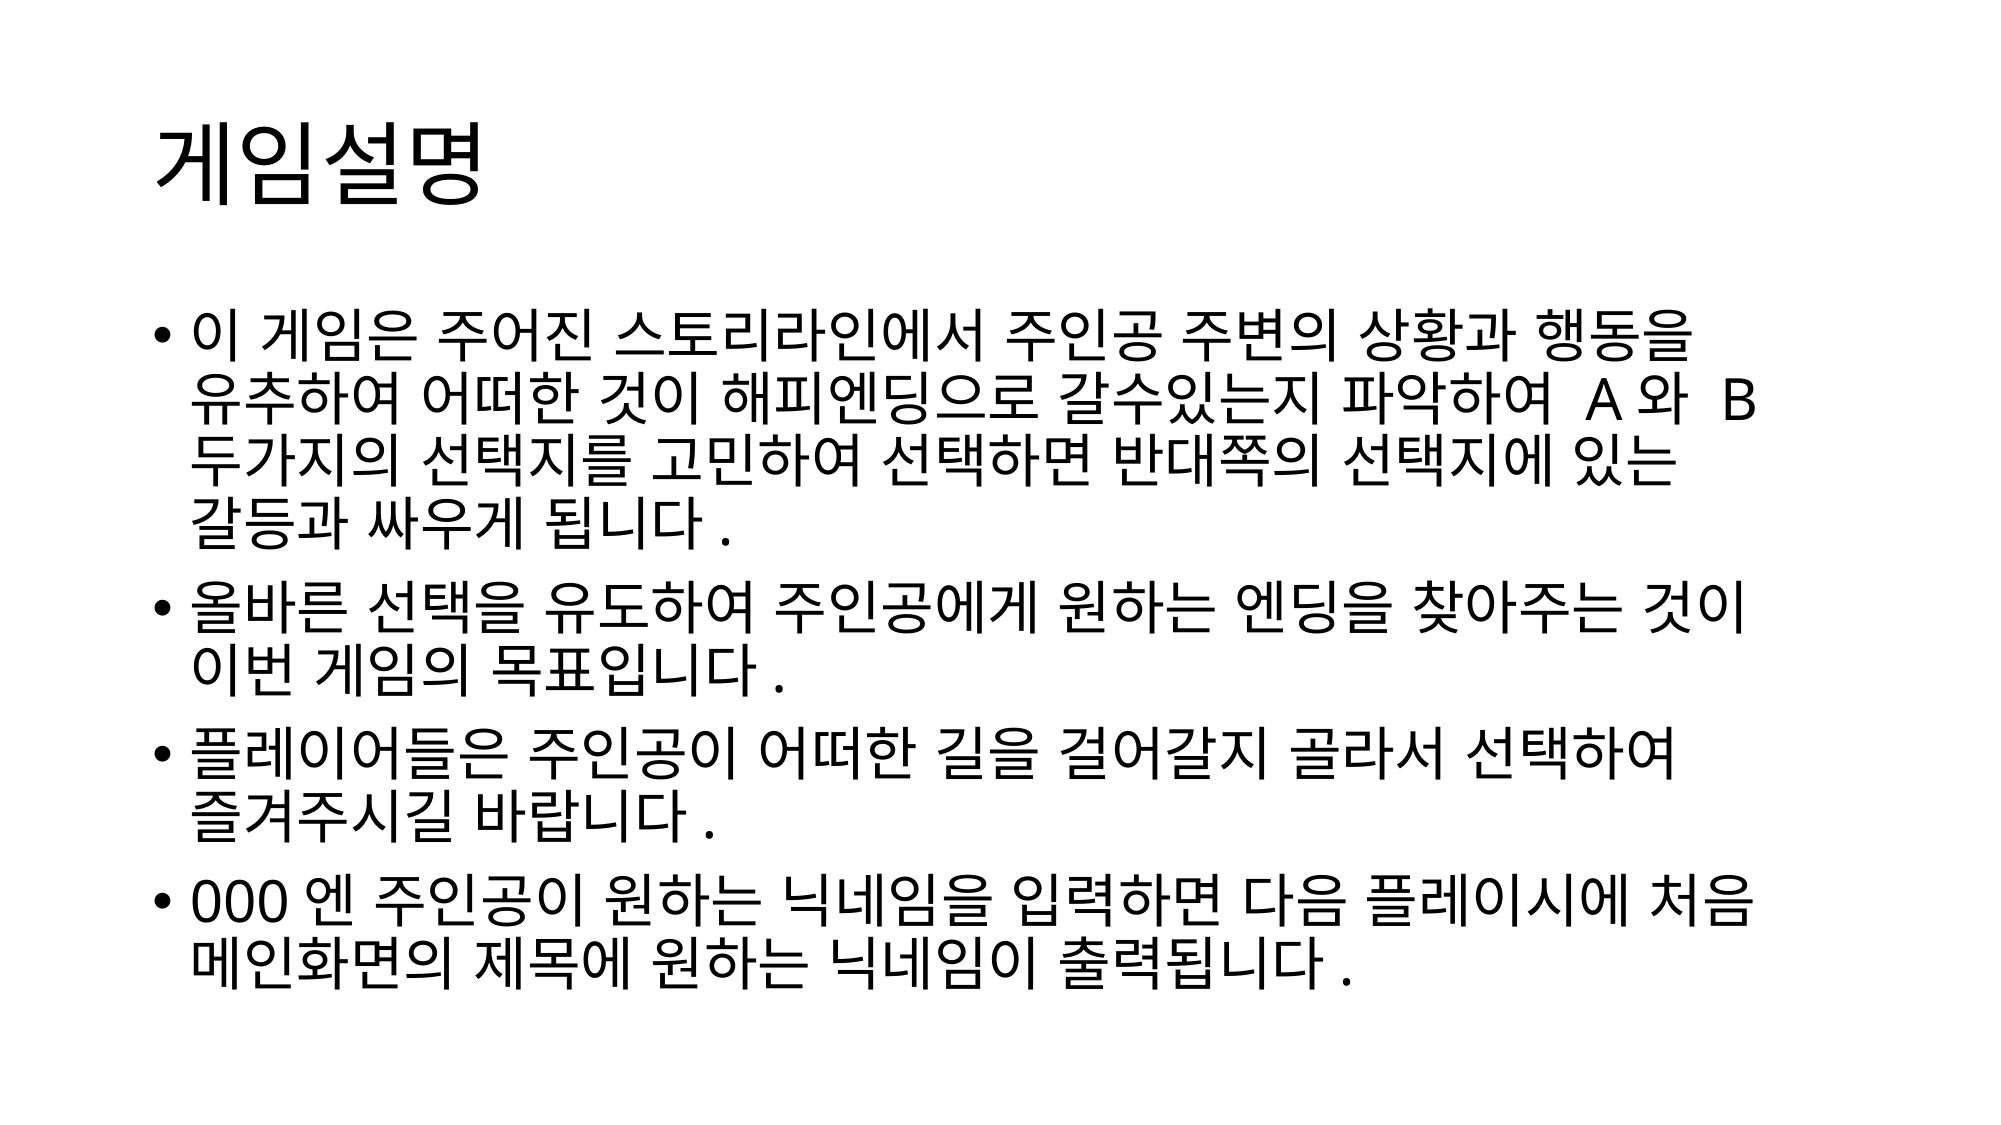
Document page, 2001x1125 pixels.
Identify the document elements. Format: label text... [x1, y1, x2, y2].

list 이 게임은 주어진 스토리라인에서 주인공 주변의 상황과 행동을 유추하여 어떠한 것이 해피엔딩으로 갈수있는지 파악하여 A와 B 두가지의 선택지를 고민하여 선택하면 반대쪽의 선택지에 있는 갈등과 싸우게 됩니다. 올바른 선택을 유도하여 주인공에게 원하는 엔딩을 찾아주는 것이 이번 게임의 목표입니다. 플레이어들은 주인공이 어떠한 길을 걸어갈지 골라서 선택하여 즐겨주시길 바랍니다. 000엔 주인공이 원하는 닉네임을 입력하면 다음 플레이시에 처음 메인화면의 제목에 원하는 닉네임이 출력됩니다. [137, 299, 1863, 1014]
title 게임설명 [137, 59, 1863, 278]
